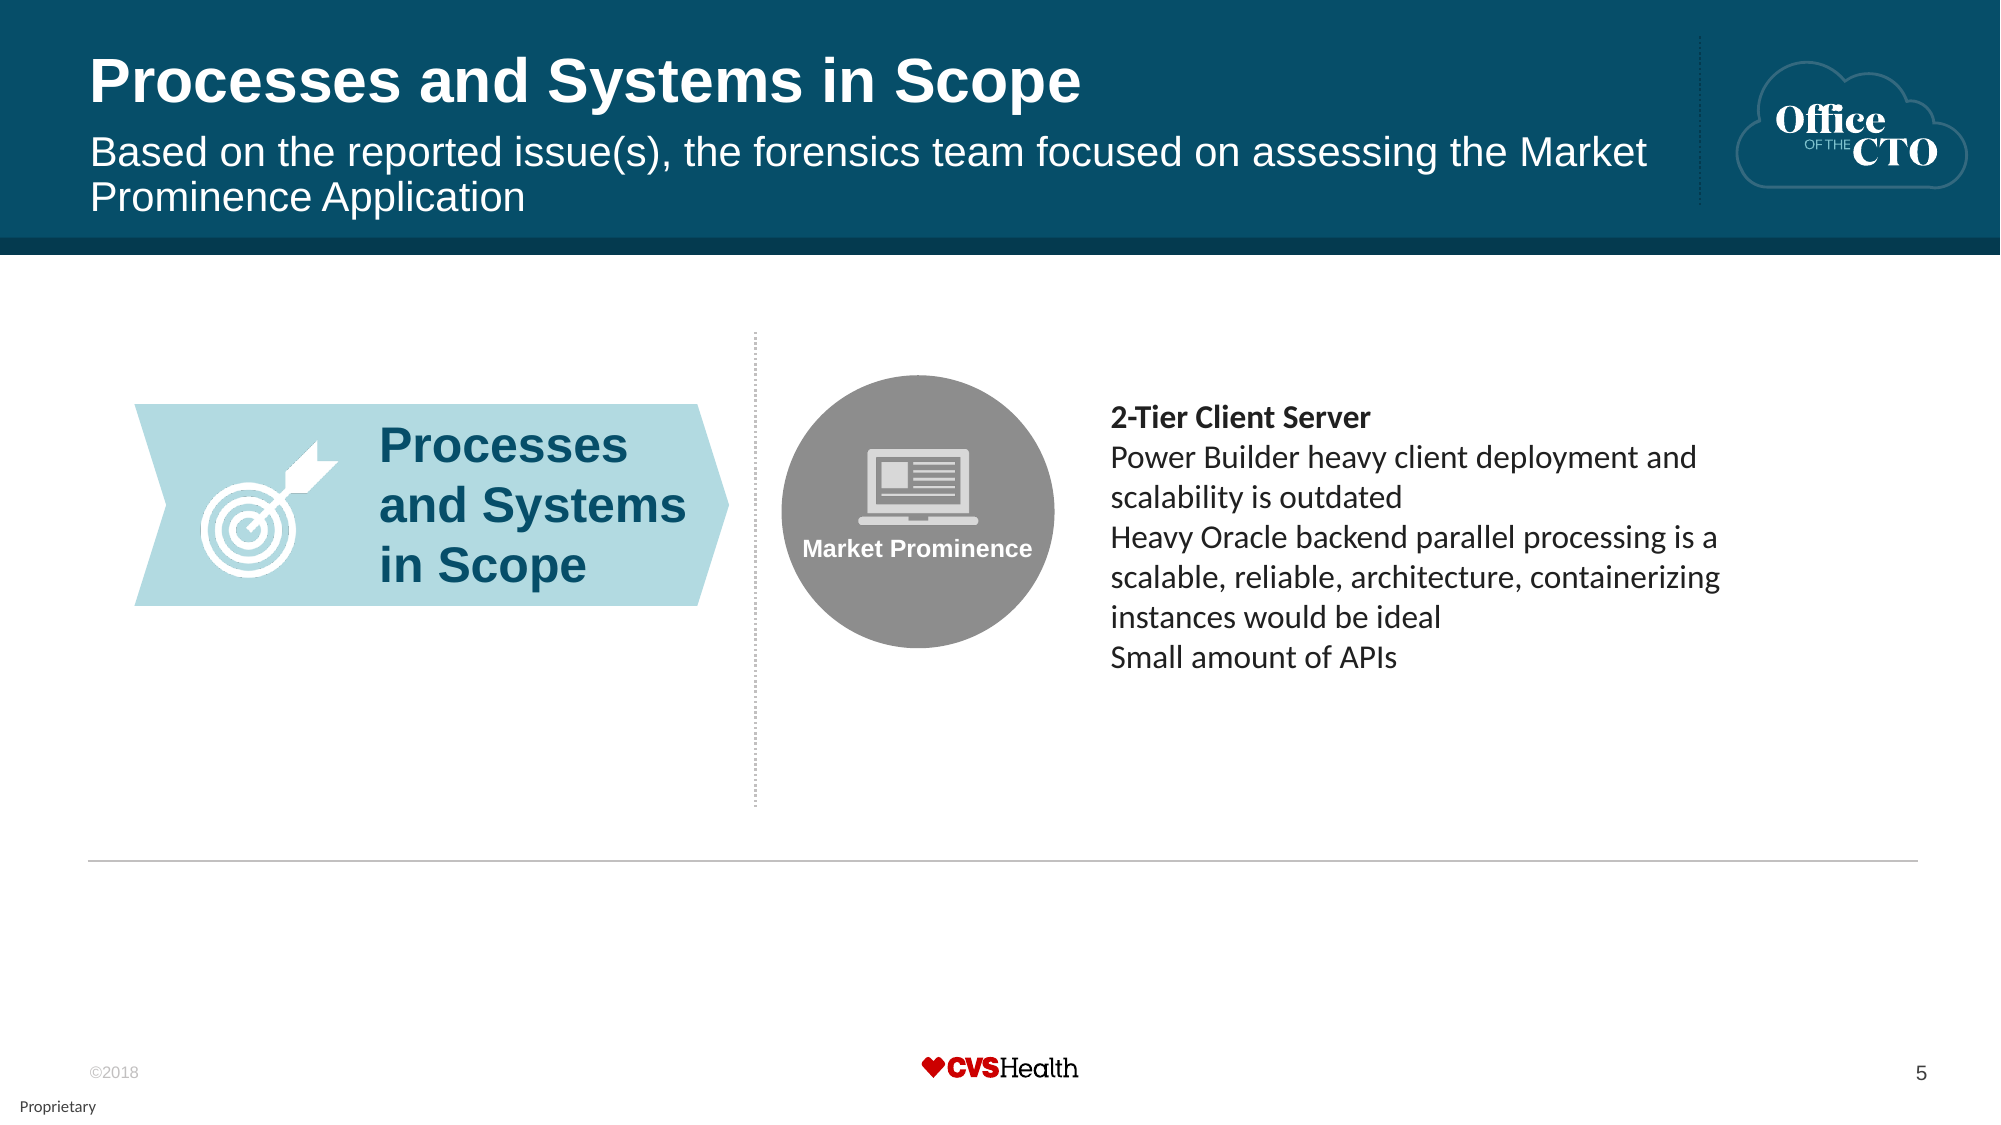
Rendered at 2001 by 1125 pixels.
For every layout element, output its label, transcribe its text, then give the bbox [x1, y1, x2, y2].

list Based on the reported issue(s), the forensics team focused on assessing the Market Prominence Application [75, 141, 1665, 211]
title Processes and Systems in Scope [75, 48, 1665, 127]
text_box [134, 332, 1784, 808]
